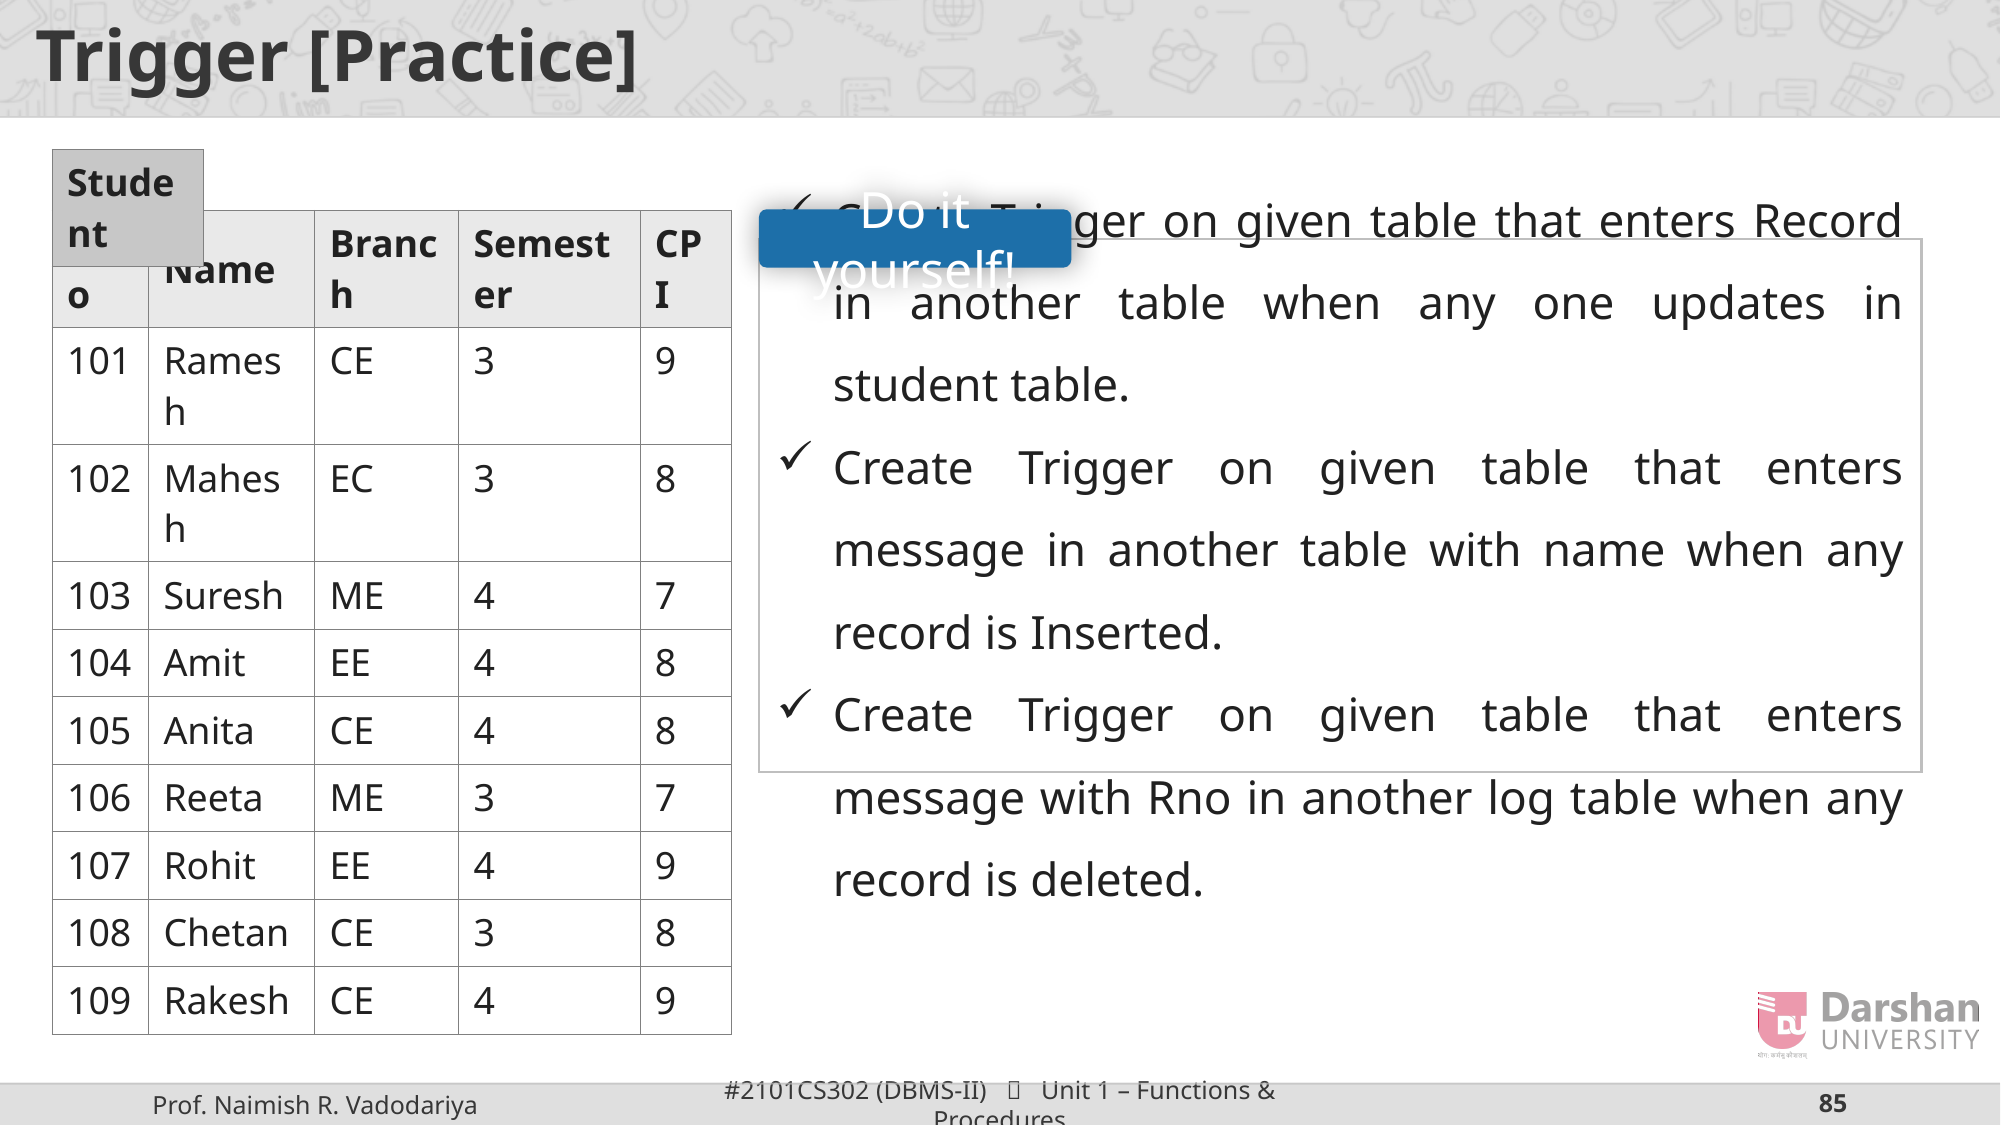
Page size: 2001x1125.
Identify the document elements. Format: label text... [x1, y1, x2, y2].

table_cell 9 [641, 967, 731, 1034]
table_cell 7 [641, 765, 731, 831]
table_cell EC [315, 445, 458, 561]
table_cell CE [315, 967, 458, 1034]
table_cell CE [315, 697, 458, 764]
table_cell 3 [459, 328, 640, 444]
table_cell 101 [53, 328, 148, 444]
table_cell ME [315, 765, 458, 831]
table_cell 4 [459, 697, 640, 764]
table_cell ME [315, 562, 458, 629]
table_cell 107 [53, 832, 148, 899]
table_header Rno [53, 267, 148, 327]
table_cell 7 [641, 562, 731, 629]
table_cell 9 [641, 328, 731, 444]
table_cell 4 [459, 630, 640, 696]
table_cell 102 [53, 445, 148, 561]
table_cell 106 [53, 765, 148, 831]
table_cell 8 [641, 900, 731, 966]
table_cell Anita [149, 697, 314, 764]
table_cell 4 [459, 562, 640, 629]
table_cell 8 [641, 445, 731, 561]
table_cell 8 [641, 630, 731, 696]
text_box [758, 209, 1922, 772]
table_header Name [149, 211, 314, 327]
table_cell 109 [53, 967, 148, 1034]
table_cell 4 [459, 832, 640, 899]
table_cell 9 [641, 832, 731, 899]
table_cell 108 [53, 900, 148, 966]
table_cell 4 [459, 967, 640, 1034]
table_cell EE [315, 630, 458, 696]
text_box SELECT DATEPART(YEAR, GETDATE()) AS 'Year'; SELECT DATEPART(MONTH, GETDATE()) AS 'Month'; SELECT DATEPART(DAY, GETDATE()) AS 'Day'; SELECT DATEPART(WEEK, GETDATE()) AS 'Week'; SELECT DATEPART(HOUR, GETDATE()) AS 'Hour'; SELECT DATEPART(MINUTE, GETDATE()) AS 'Minute'; SELECT DATEPART(SECOND, GETDATE()) AS 'Second'; [1758, 992, 1979, 1059]
table_header Branch [315, 211, 458, 327]
table_cell 3 [459, 765, 640, 831]
table_header Semester [459, 211, 640, 327]
table_cell 3 [459, 445, 640, 561]
table_cell 104 [53, 630, 148, 696]
table_cell 103 [53, 562, 148, 629]
title Trigger [Practice] [0, 0, 2000, 117]
table_cell Rohit [149, 832, 314, 899]
table_header Student [53, 150, 203, 266]
table_cell Amit [149, 630, 314, 696]
table_cell CE [315, 900, 458, 966]
table_cell EE [315, 832, 458, 899]
table_cell 105 [53, 697, 148, 764]
table_cell 8 [641, 697, 731, 764]
table_cell Chetan [149, 900, 314, 966]
table_cell CE [315, 328, 458, 444]
table_header CPI [641, 211, 731, 327]
table_cell Rakesh [149, 967, 314, 1034]
table_cell Reeta [149, 765, 314, 831]
table_cell Mahesh [149, 445, 314, 561]
table_cell Suresh [149, 562, 314, 629]
table_cell 3 [459, 900, 640, 966]
table_cell Ramesh [149, 328, 314, 444]
